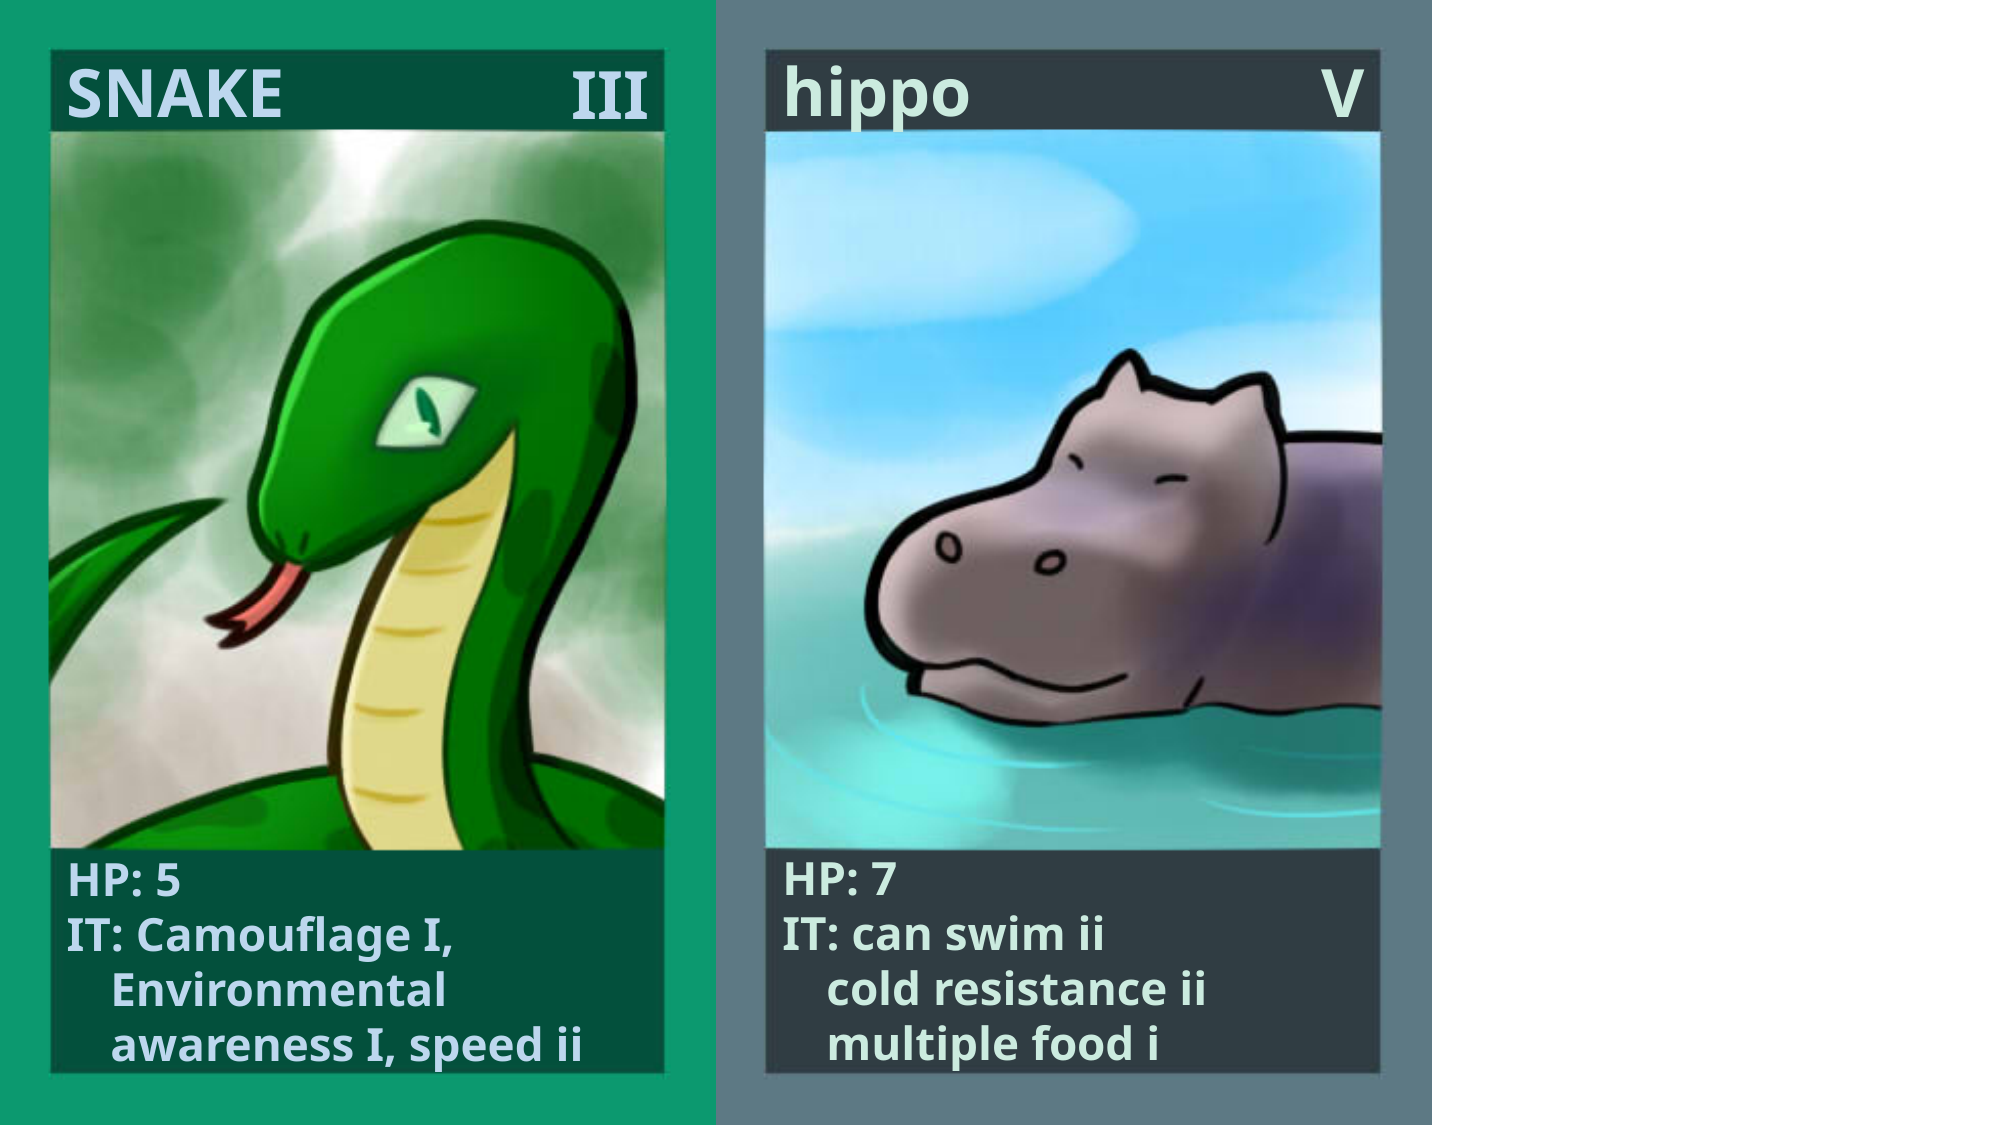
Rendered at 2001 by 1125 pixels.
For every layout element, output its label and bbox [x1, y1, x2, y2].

picture [0, 0, 1432, 1125]
